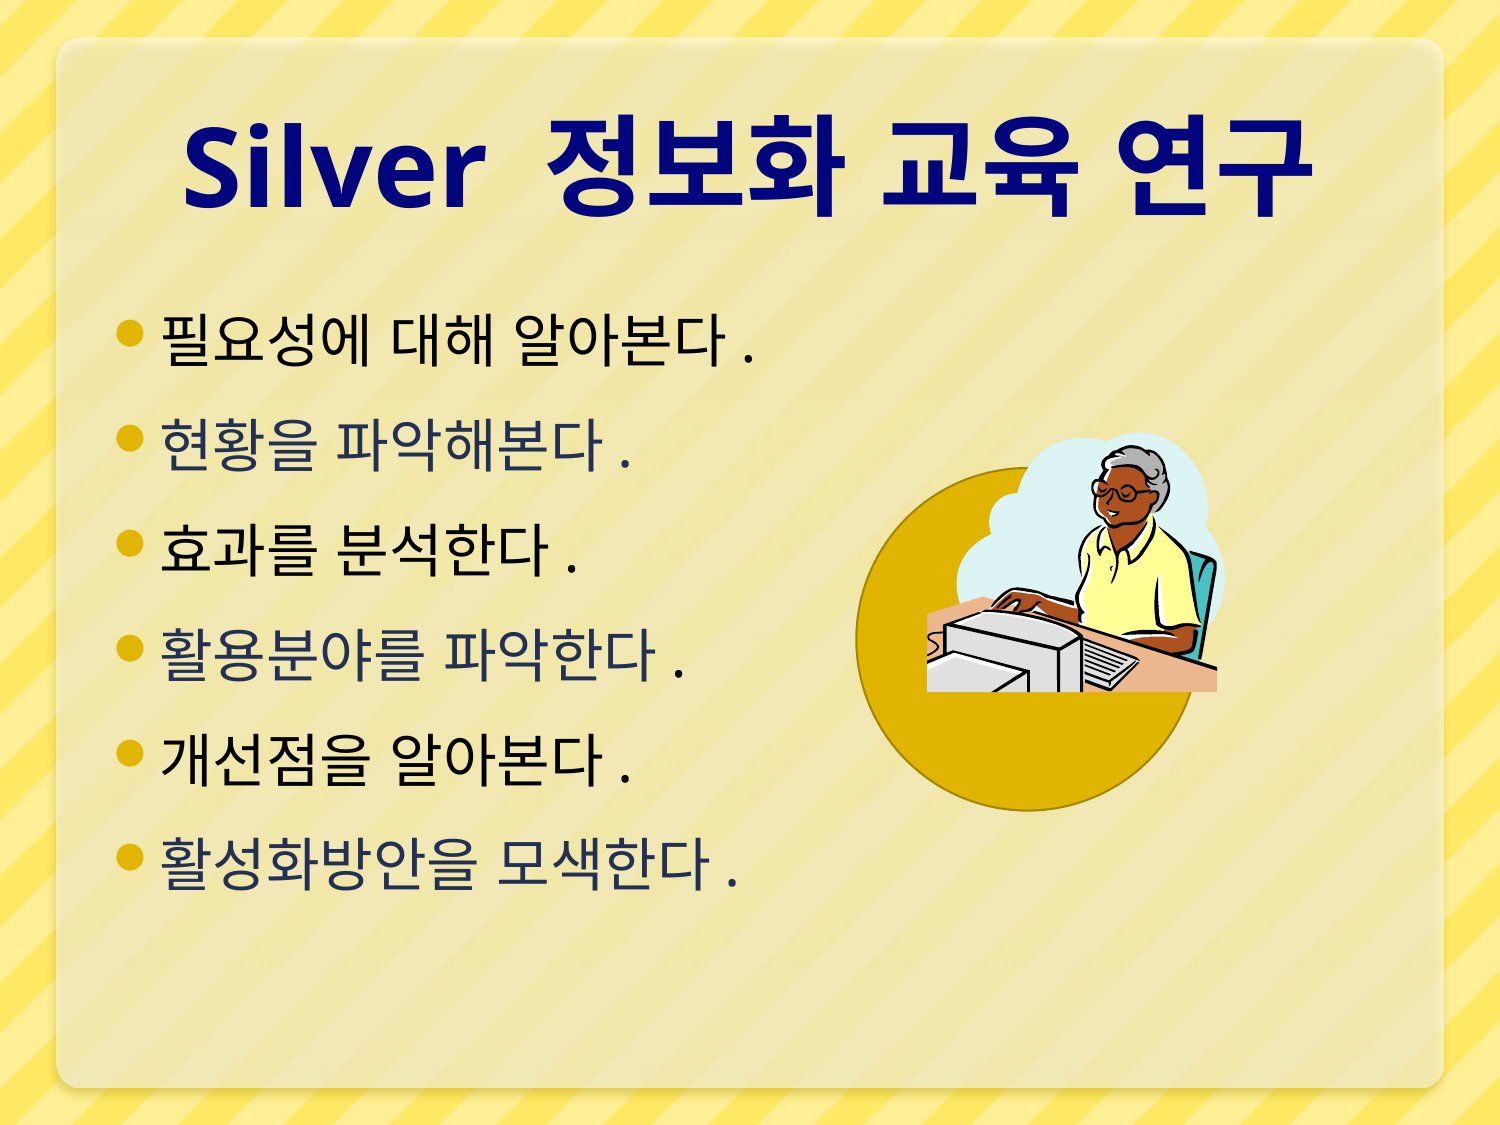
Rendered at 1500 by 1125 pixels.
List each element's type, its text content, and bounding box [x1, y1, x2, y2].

list 필요성에 대해 알아본다. 현황을 파악해본다. 효과를 분석한다. 활용분야를 파악한다. 개선점을 알아본다. 활성화방안을 모색한다. [75, 262, 1425, 1005]
title Silver 정보화 교육 연구 [75, 50, 1425, 238]
picture [927, 432, 1225, 693]
